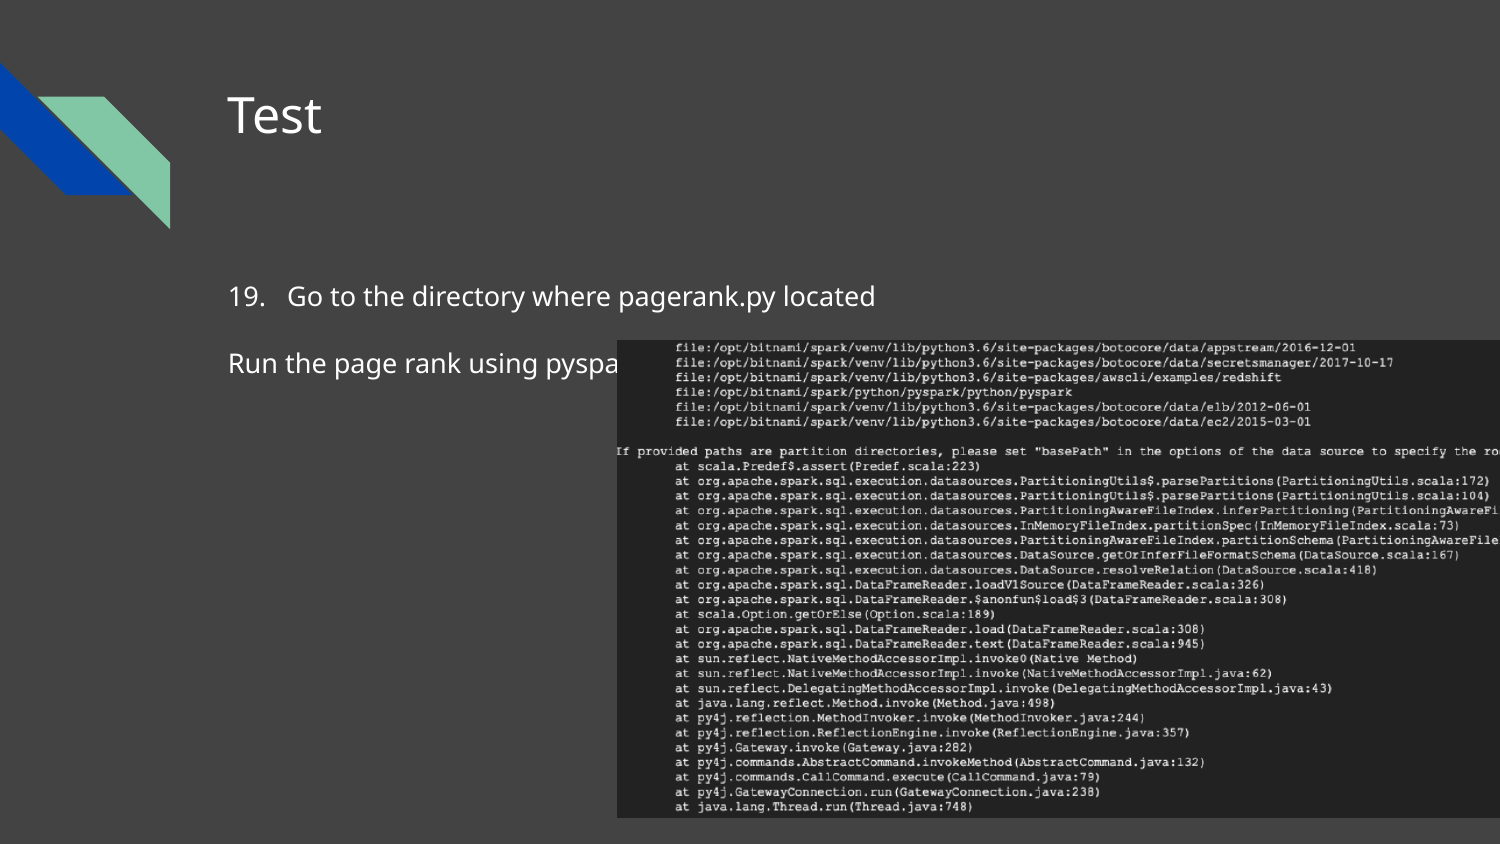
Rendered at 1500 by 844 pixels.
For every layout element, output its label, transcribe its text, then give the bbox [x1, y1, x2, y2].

list 19. Go to the directory where pagerank.py located Run the page rank using pyspark [212, 257, 1368, 735]
picture [617, 339, 1500, 818]
title Test [212, 64, 1368, 215]
